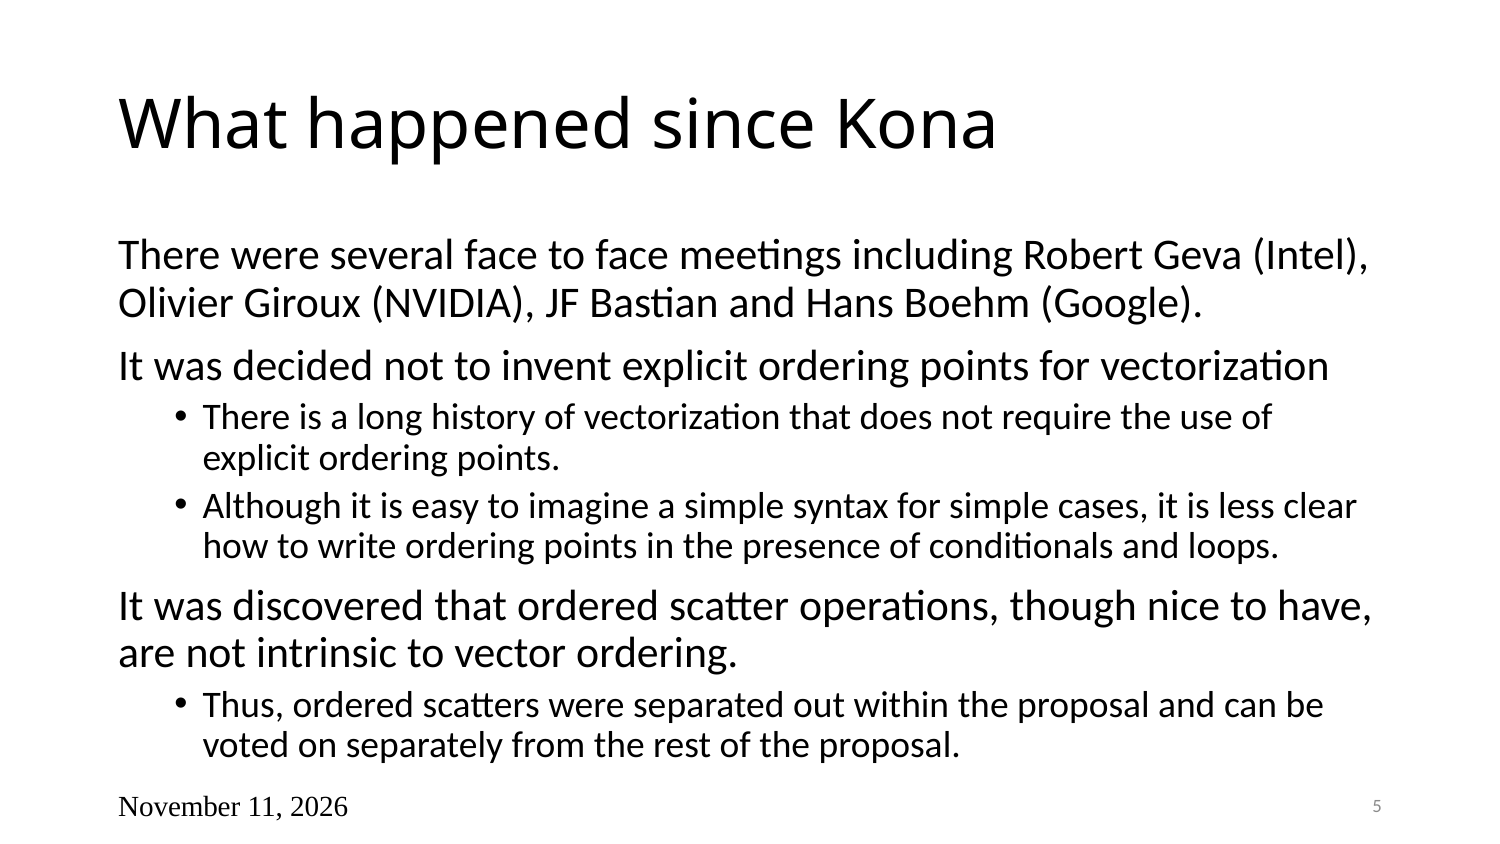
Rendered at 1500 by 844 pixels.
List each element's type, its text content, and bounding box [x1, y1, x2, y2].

slide_number 5 [1059, 782, 1397, 827]
list There were several face to face meetings including Robert Geva (Intel), Olivier Giroux (NVIDIA), JF Bastian and Hans Boehm (Google). It was decided not to invent explicit ordering points for vectorization There is a long history of vectorization that does not require the use of explicit ordering points. Although it is easy to imagine a simple syntax for simple cases, it is less clear how to write ordering points in the presence of conditionals and loops. It was discovered that ordered scatter operations, though nice to have, are not intrinsic to vector ordering. Thus, ordered scatters were separated out within the proposal and can be voted on separately from the rest of the proposal. [103, 224, 1397, 816]
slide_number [103, 782, 441, 827]
title What happened since Kona [103, 44, 1397, 208]
